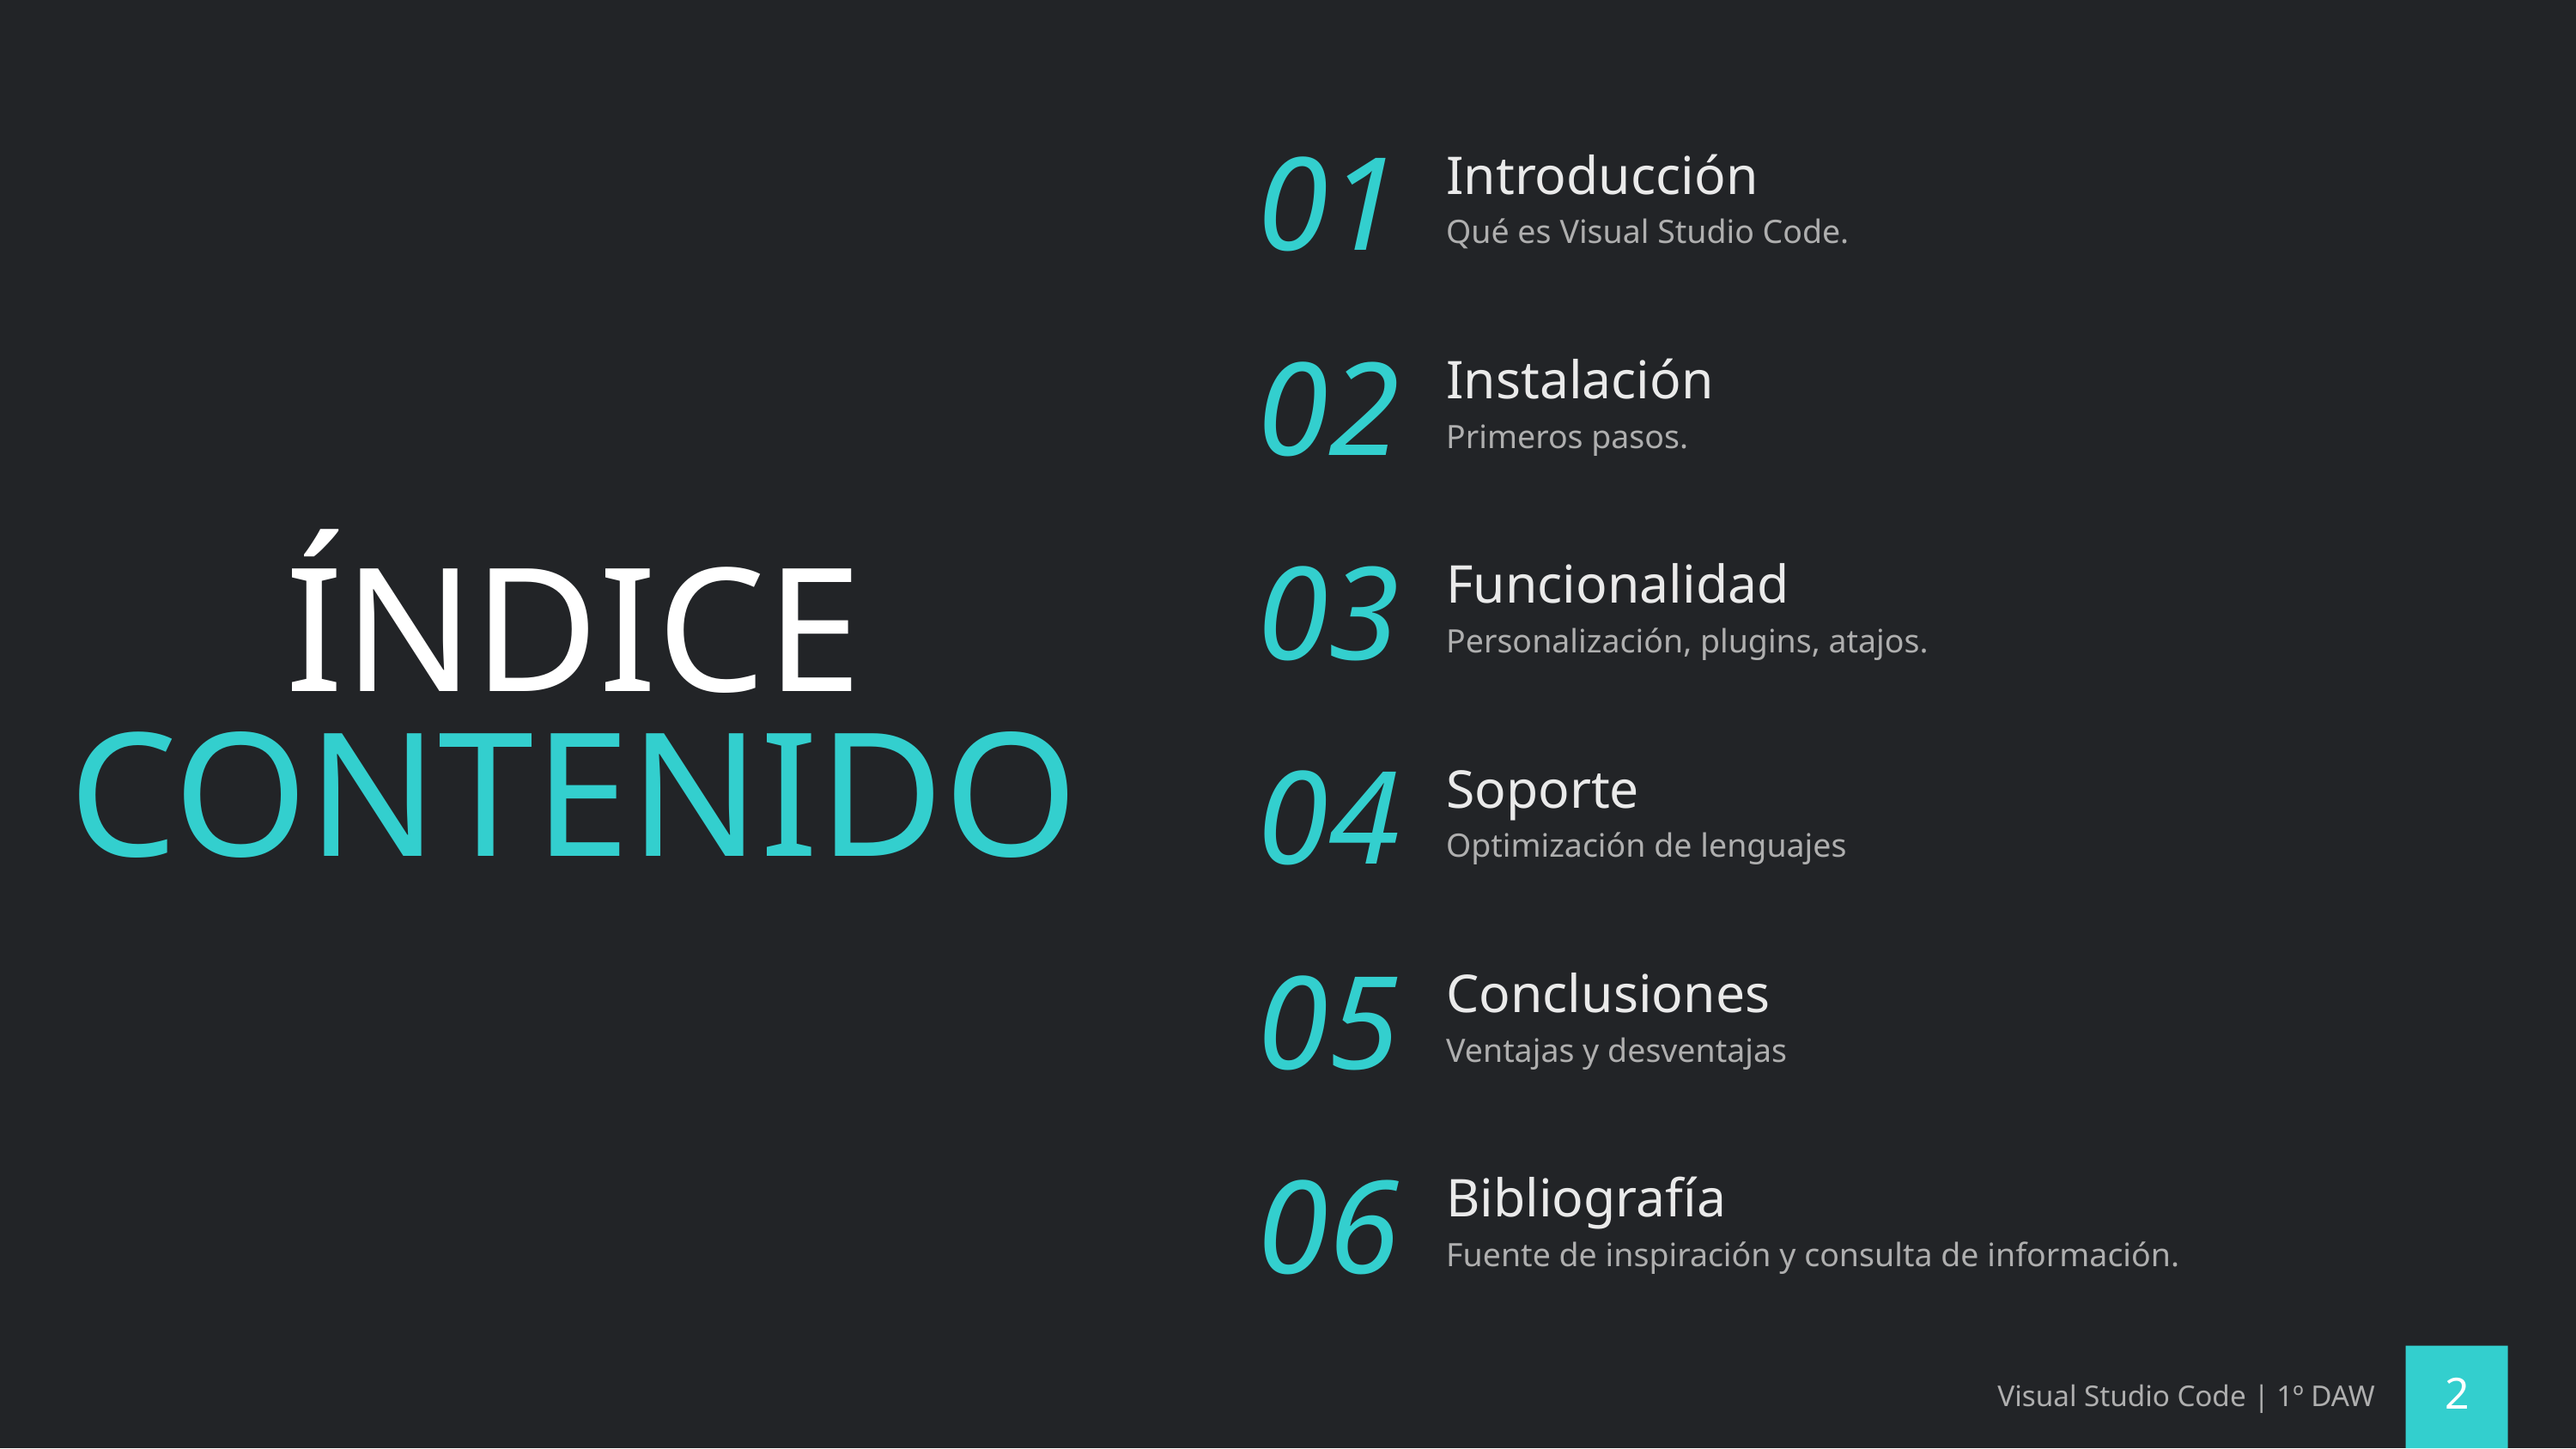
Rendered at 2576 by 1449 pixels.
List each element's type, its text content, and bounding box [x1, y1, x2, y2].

list Bibliografía [1433, 1158, 2227, 1228]
list 06 [1236, 1140, 1413, 1304]
list Ventajas y desventajas [1433, 1023, 2227, 1079]
list 01 [1236, 117, 1413, 281]
list Introducción [1433, 135, 2227, 204]
list 04 [1236, 731, 1413, 894]
footer Visual Studio Code | 1º DAW [1519, 1356, 2389, 1434]
list Optimización de lenguajes [1433, 818, 2227, 875]
list Funcionalidad [1433, 544, 2227, 614]
list Qué es Visual Studio Code. [1433, 204, 2227, 261]
list Fuente de inspiración y consulta de información. [1433, 1228, 2227, 1283]
list Instalación [1433, 340, 2227, 409]
list Primeros pasos. [1433, 409, 2227, 465]
list 02 [1236, 321, 1413, 486]
list Soporte [1433, 749, 2227, 818]
title ÍNDICE CONTENIDO [33, 211, 1115, 1238]
list 03 [1236, 526, 1413, 690]
slide_number 2 [2404, 1356, 2509, 1434]
list Personalización, plugins, atajos. [1433, 614, 2227, 670]
list Conclusiones [1433, 954, 2227, 1023]
list 05 [1236, 935, 1413, 1100]
